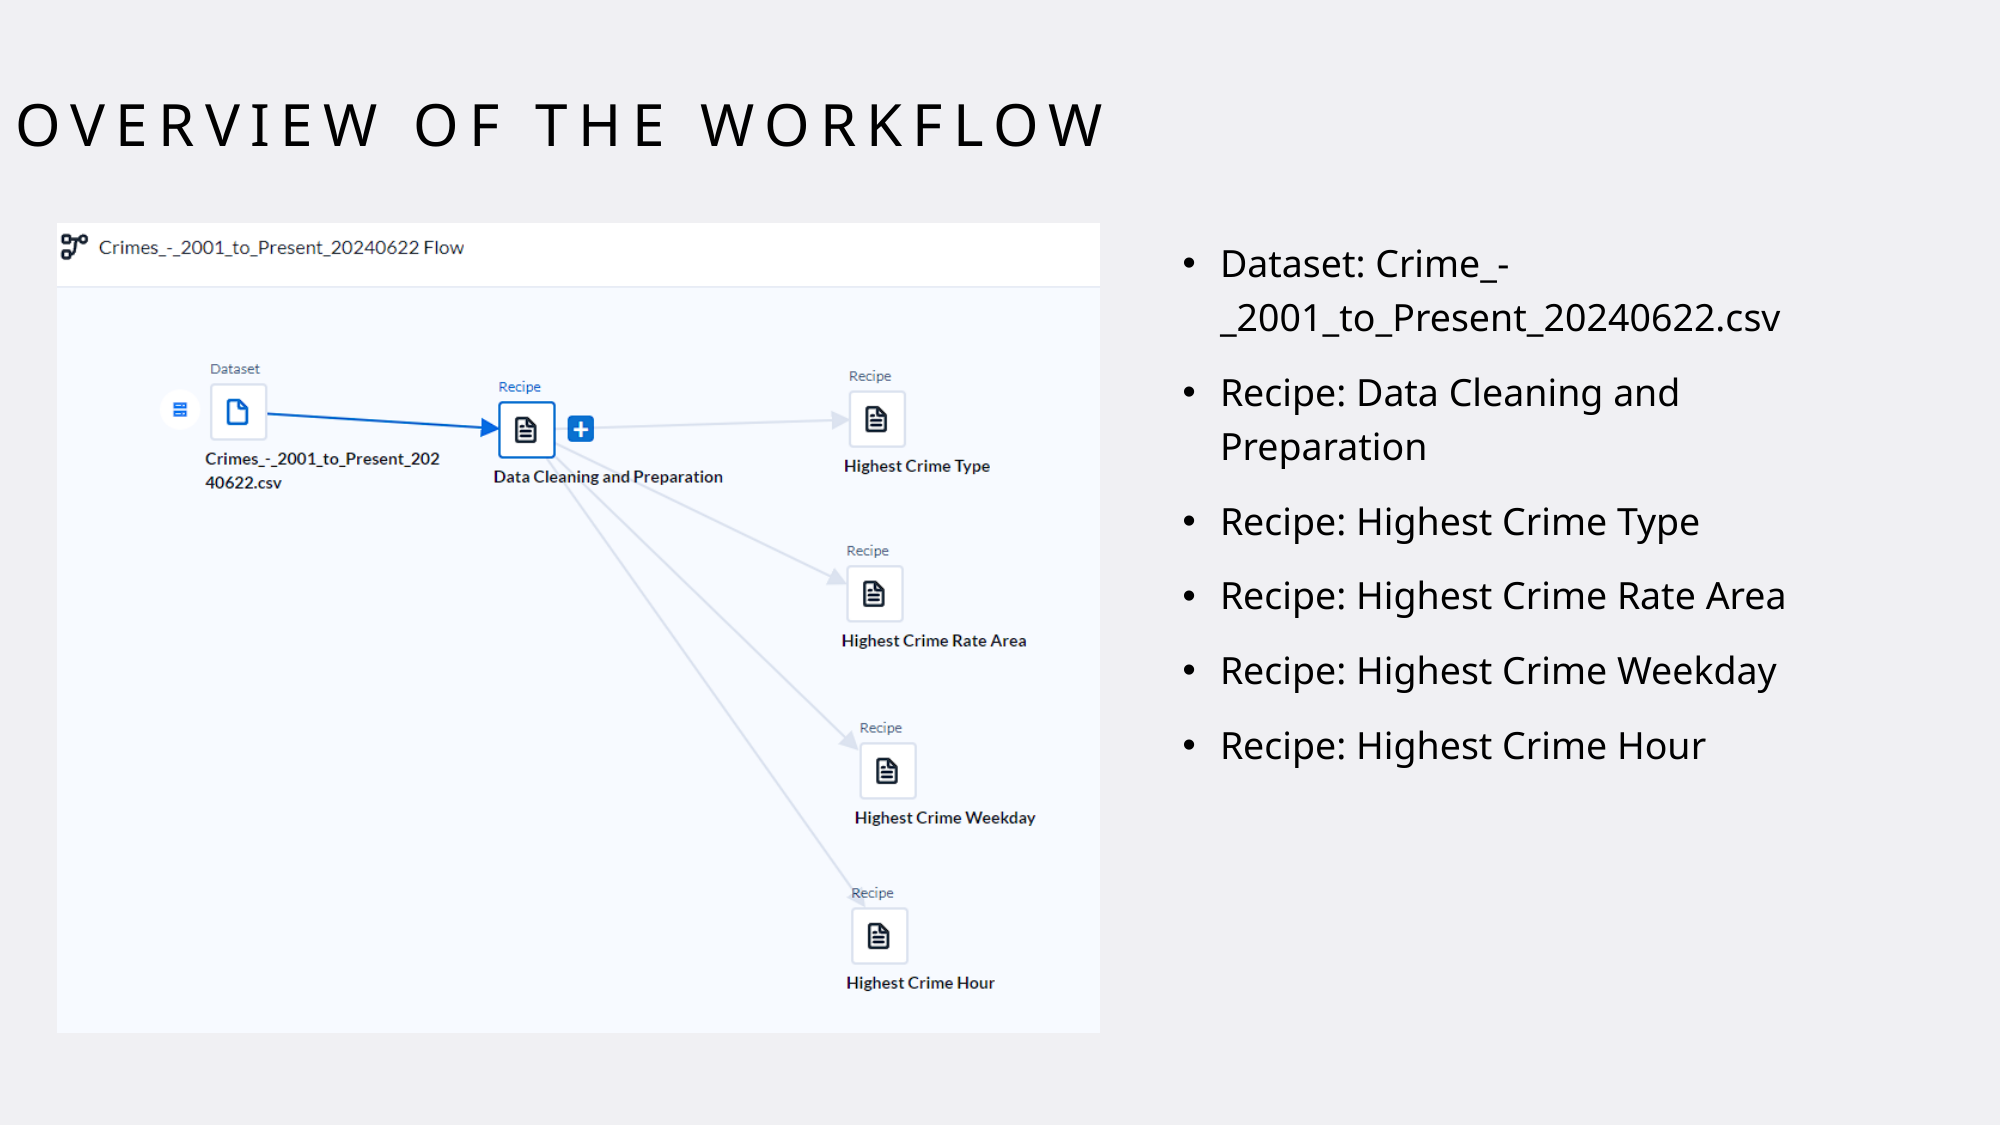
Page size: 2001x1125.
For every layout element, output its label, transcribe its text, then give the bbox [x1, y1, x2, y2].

title Overview of the workflow [0, 8, 1575, 224]
list Dataset: Crime_-_2001_to_Present_20240622.csv Recipe: Data Cleaning and Preparation Recipe: Highest Crime Type Recipe: Highest Crime Rate Area Recipe: Highest Crime Weekday Recipe: Highest Crime Hour [1167, 223, 1813, 1033]
picture [57, 223, 1100, 1033]
